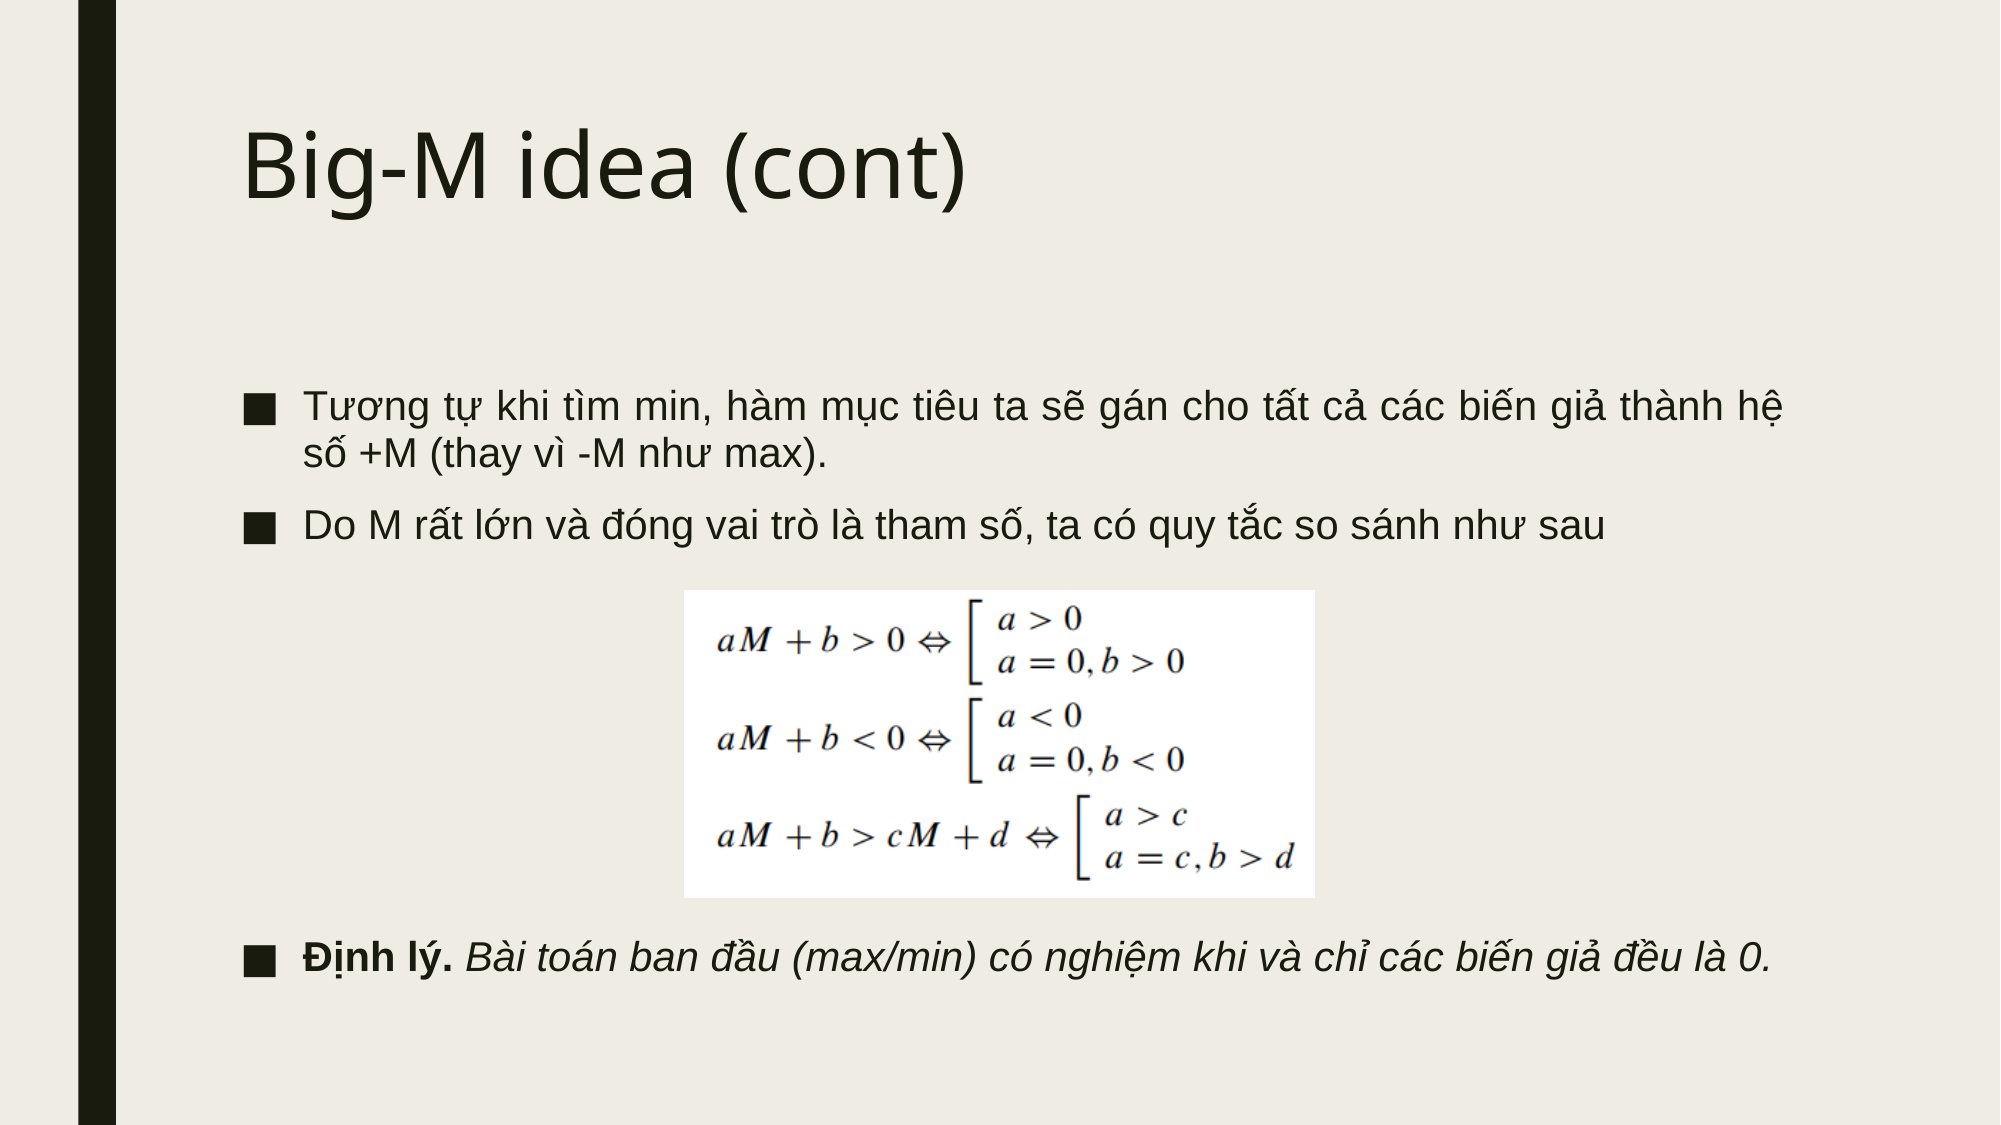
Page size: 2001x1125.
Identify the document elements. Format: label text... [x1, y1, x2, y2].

title Big-M idea (cont) [225, 112, 1800, 357]
picture [684, 590, 1315, 898]
list Tương tự khi tìm min, hàm mục tiêu ta sẽ gán cho tất cả các biến giả thành hệ số +M (thay vì -M như max). Do M rất lớn và đóng vai trò là tham số, ta có quy tắc so sánh như sau Định lý. Bài toán ban đầu (max/min) có nghiệm khi và chỉ các biến giả đều là 0. [225, 375, 1800, 1021]
